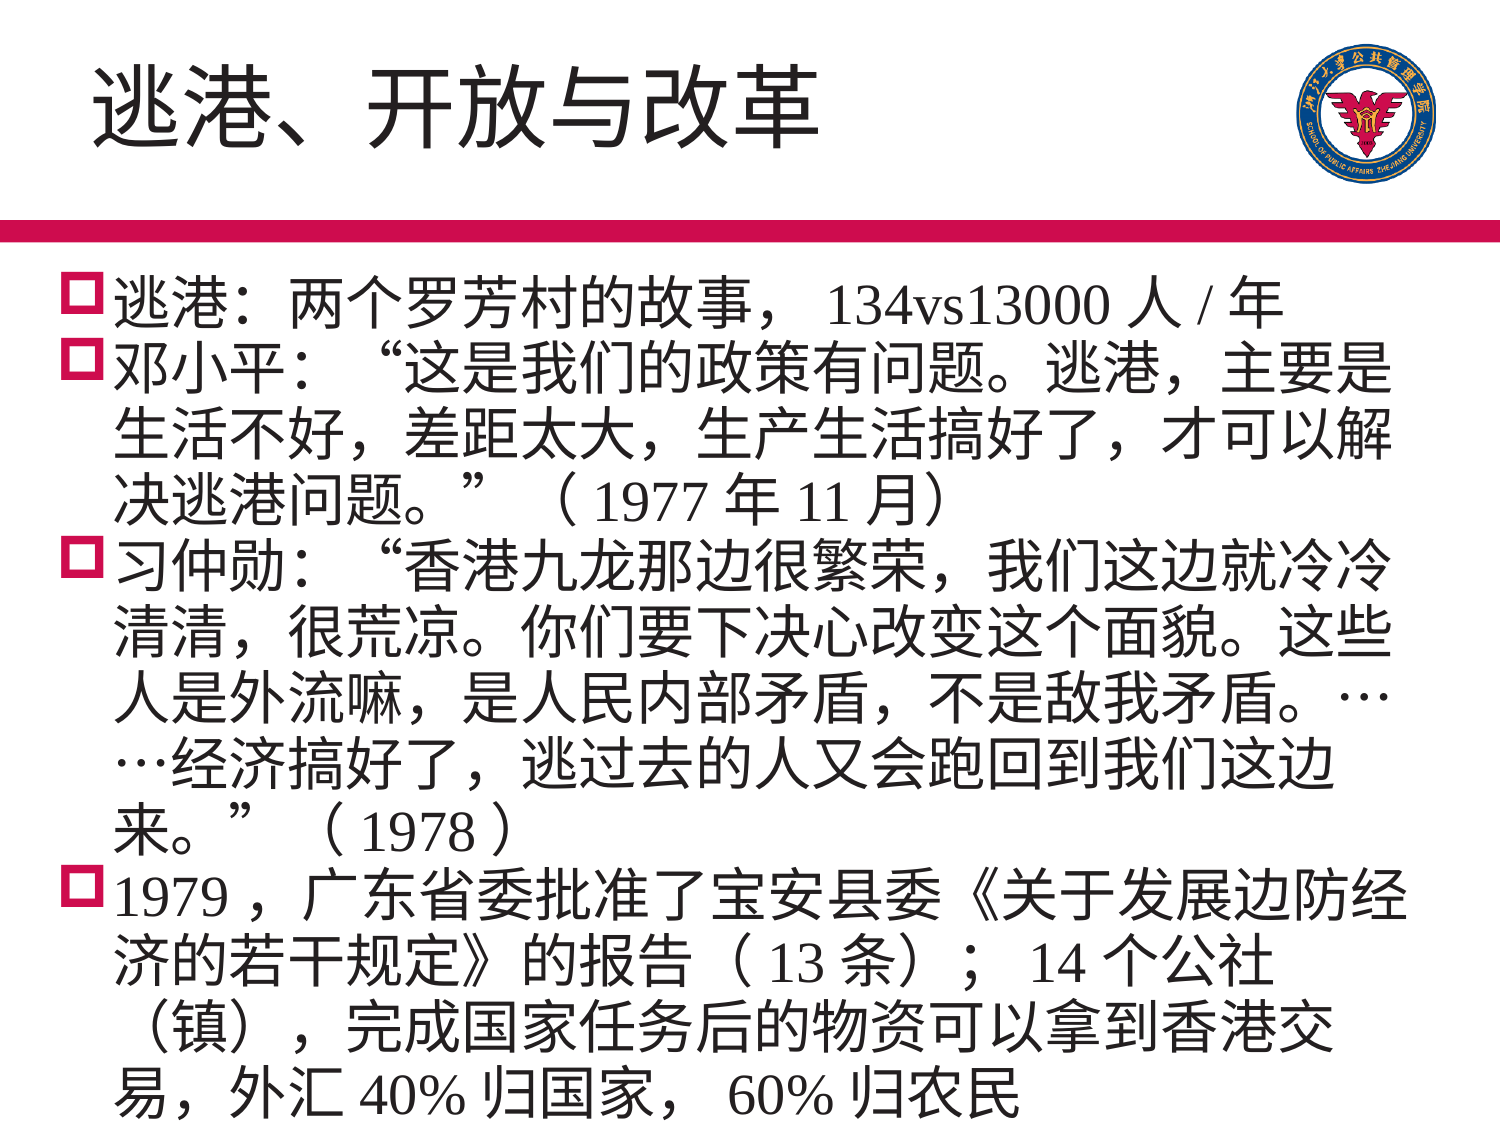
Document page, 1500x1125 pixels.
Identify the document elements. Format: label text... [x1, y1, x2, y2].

list 逃港：两个罗芳村的故事，134vs13000人/年 邓小平：“这是我们的政策有问题。逃港，主要是生活不好，差距太大，生产生活搞好了，才可以解决逃港问题。”（1977年11月） 习仲勋：“香港九龙那边很繁荣，我们这边就冷冷清清，很荒凉。你们要下决心改变这个面貌。这些人是外流嘛，是人民内部矛盾，不是敌我矛盾。……经济搞好了，逃过去的人又会跑回到我们这边来。”（1978） 1979，广东省委批准了宝安县委《关于发展边防经济的若干规定》的报告（13条）；14个公社（镇），完成国家任务后的物资可以拿到香港交易，外汇40%归国家，60%归农民 [41, 262, 1436, 1006]
picture [1425, 43, 1436, 185]
title 逃港、开放与改革 [75, 42, 1425, 186]
